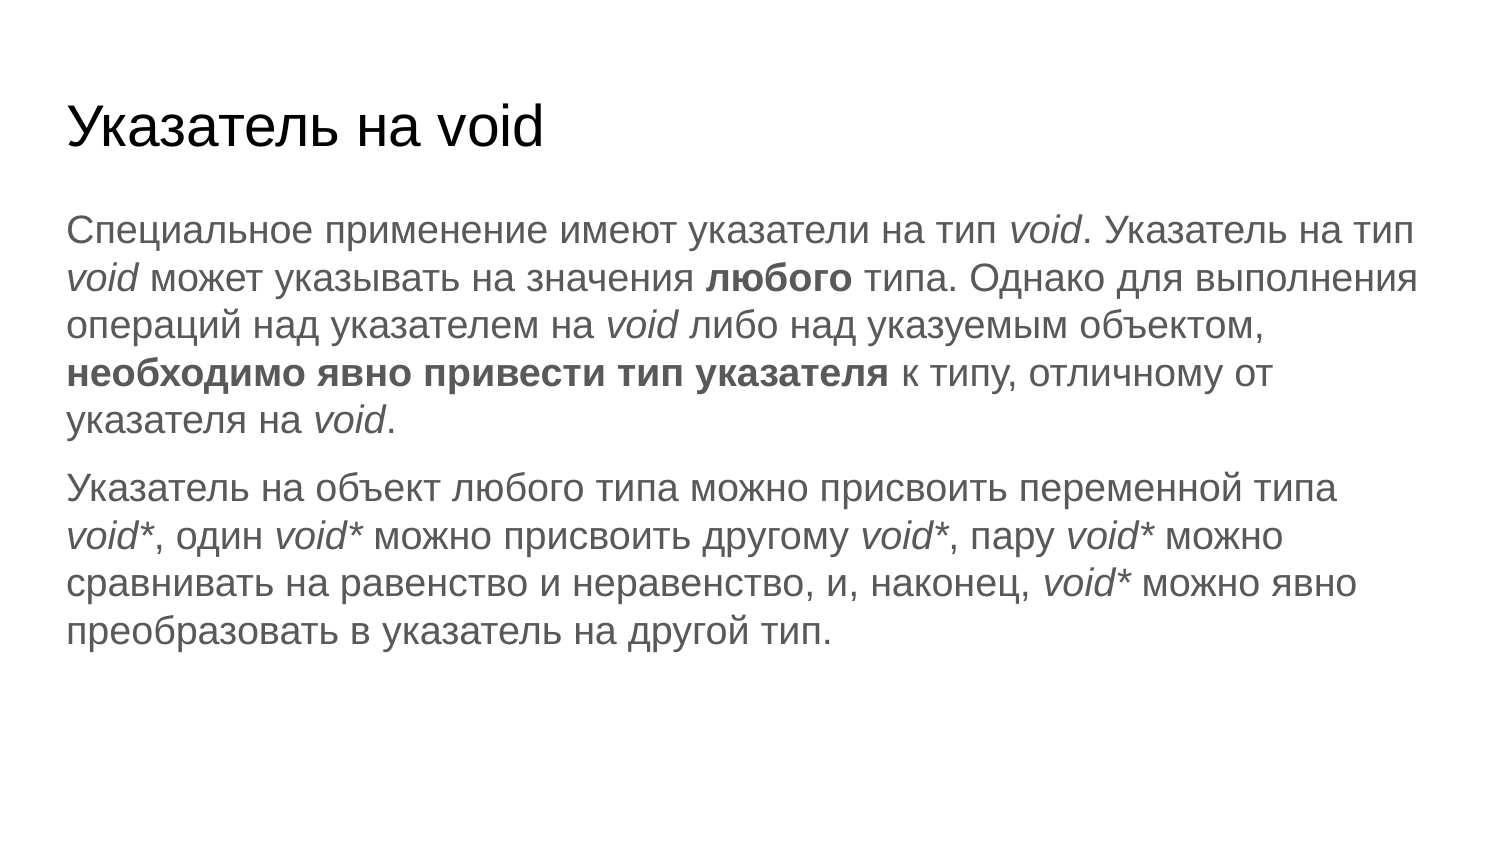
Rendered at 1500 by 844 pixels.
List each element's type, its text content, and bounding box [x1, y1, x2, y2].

title Указатель на void [51, 72, 1449, 167]
list Специальное применение имеют указатели на тип void. Указатель на тип void может указывать на значения любого типа. Однако для выполнения операций над указателем на void либо над указуемым объектом, необходимо явно привести тип указателя к типу, отличному от указателя на void. Указатель на объект любого типа можно присвоить переменной типа void*, один void* можно присвоить другому void*, пару void* можно сравнивать на равенство и неравенство, и, наконец, void* можно явно преобразовать в указатель на другой тип. [51, 189, 1449, 750]
